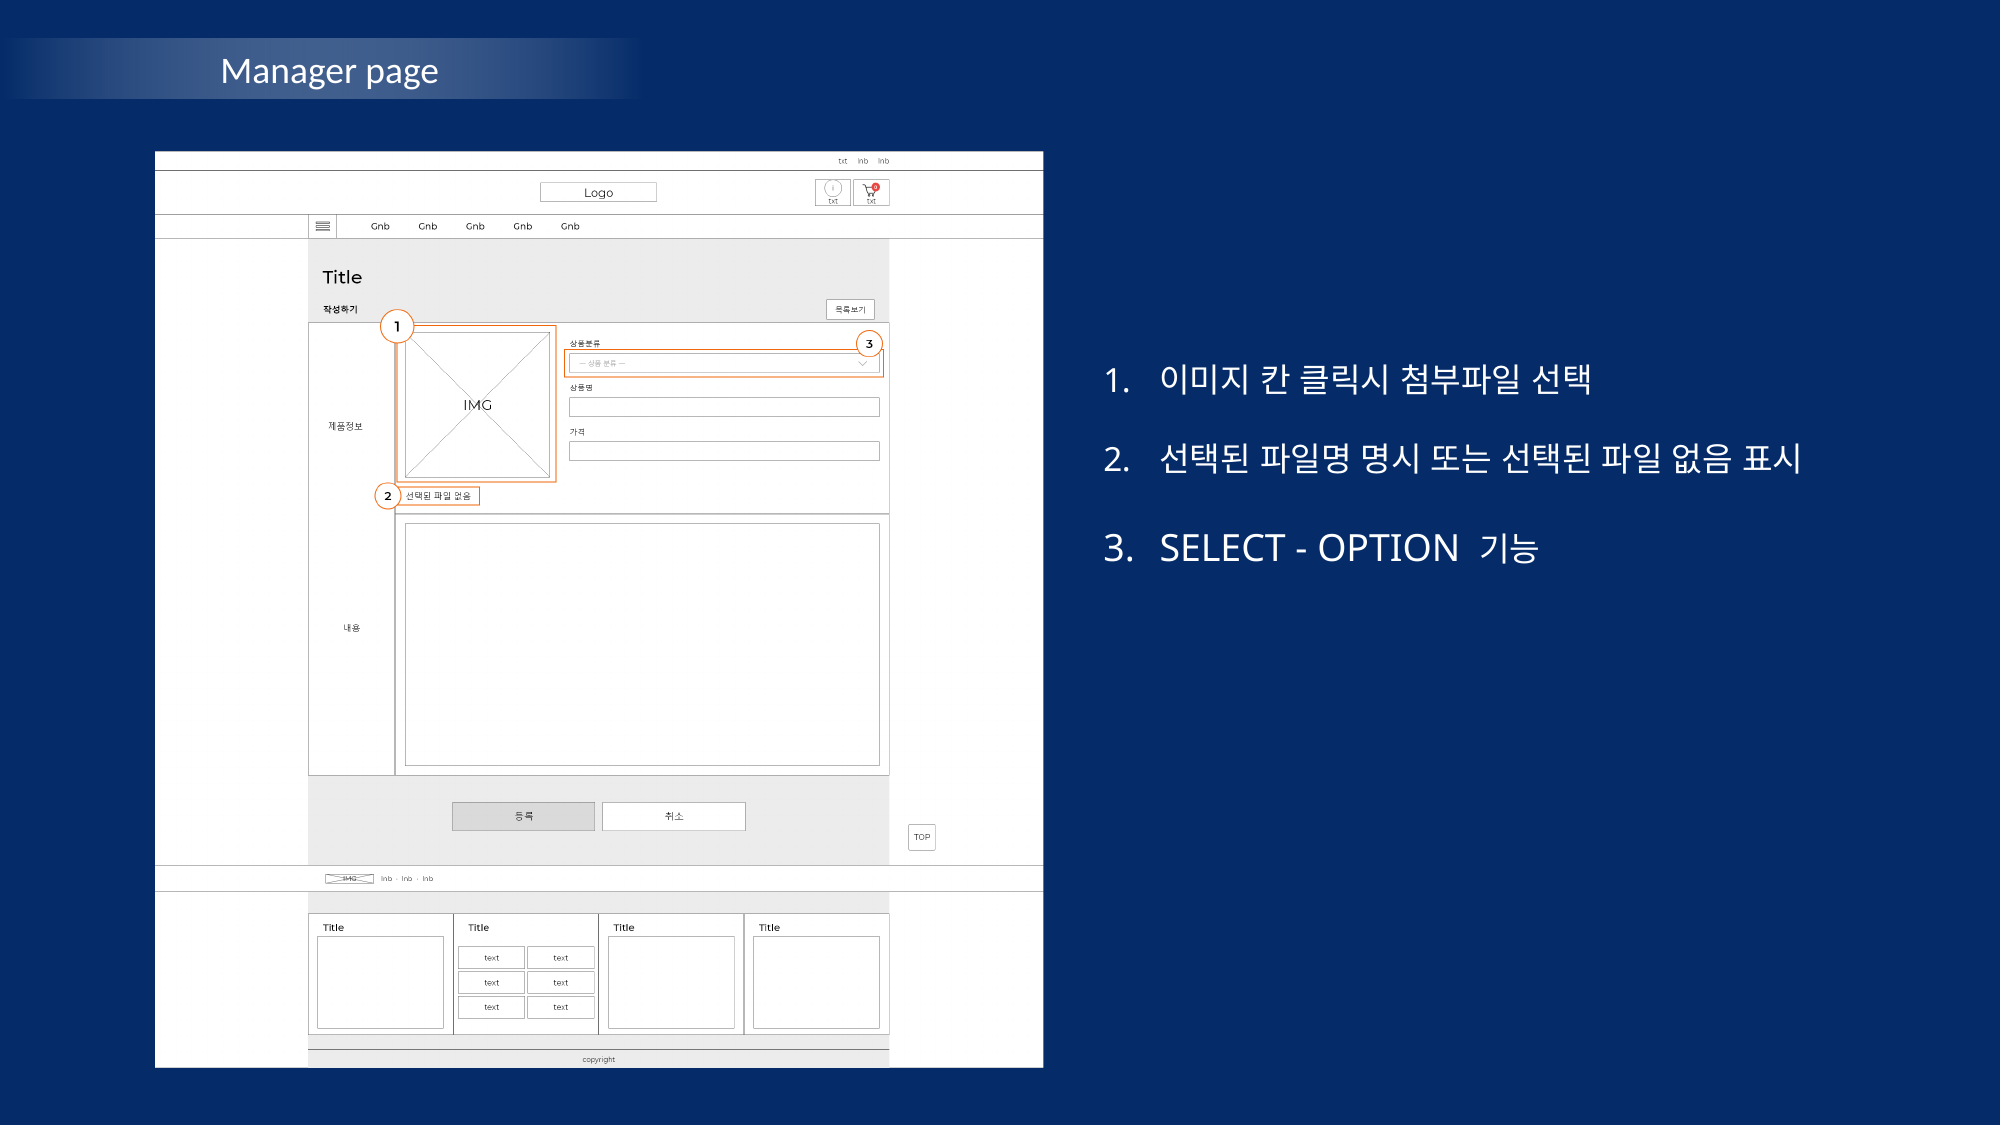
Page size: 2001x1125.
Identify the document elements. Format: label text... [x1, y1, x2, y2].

text_box [0, 37, 646, 100]
text_box Manager page [205, 38, 481, 99]
picture [155, 151, 1044, 1068]
text_box 이미지 칸 클릭시 첨부파일 선택 선택된 파일명 명시 또는 선택된 파일 없음 표시 SELECT - OPTION 기능 [1088, 311, 1889, 576]
